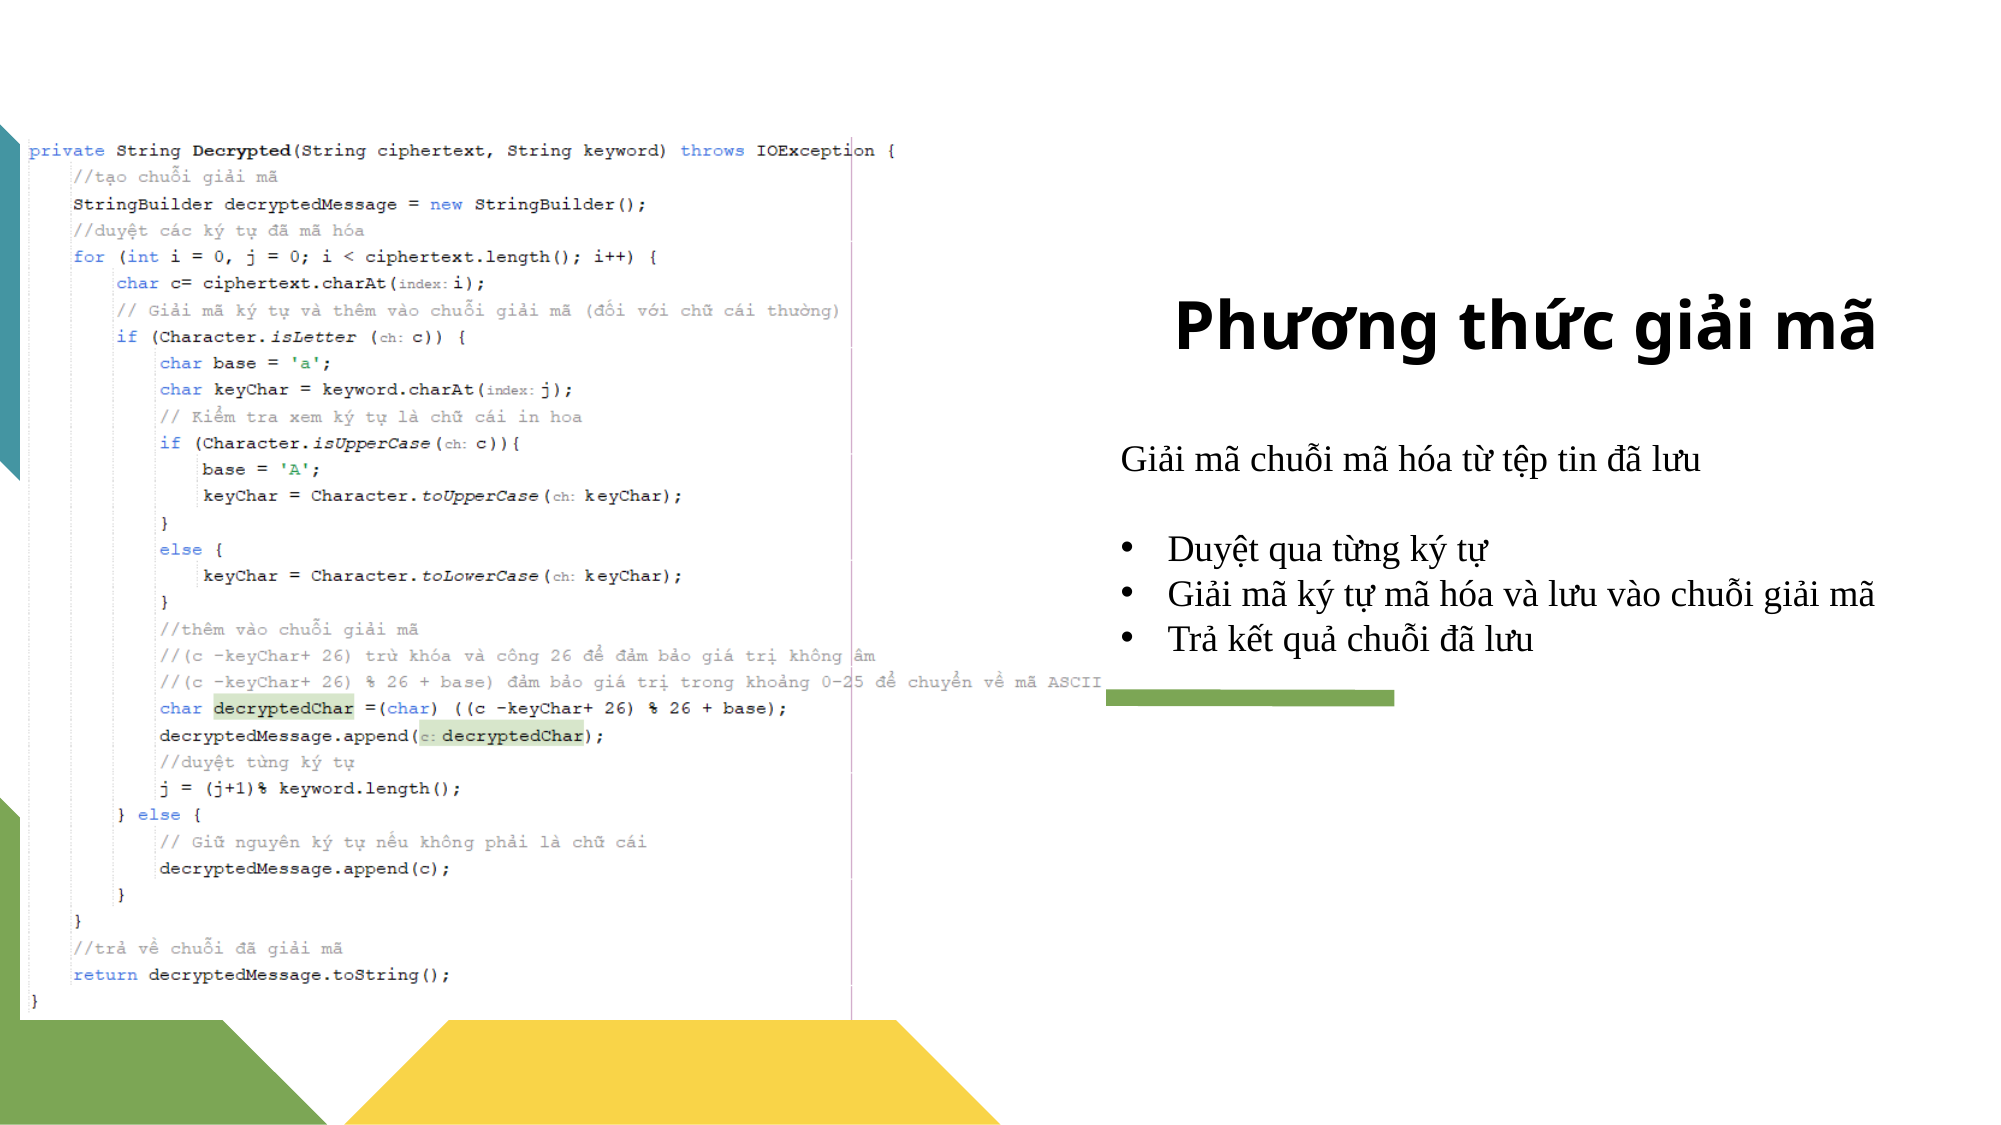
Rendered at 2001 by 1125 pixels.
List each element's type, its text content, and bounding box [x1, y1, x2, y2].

text_box Giải mã chuỗi mã hóa từ tệp tin đã lưu Duyệt qua từng ký tự Giải mã ký tự mã hóa và lưu vào chuỗi giải mã Trả kết quả chuỗi đã lưu [1106, 426, 1948, 666]
text_box Phương thức giải mã [1158, 275, 1895, 371]
picture [20, 137, 1106, 1020]
